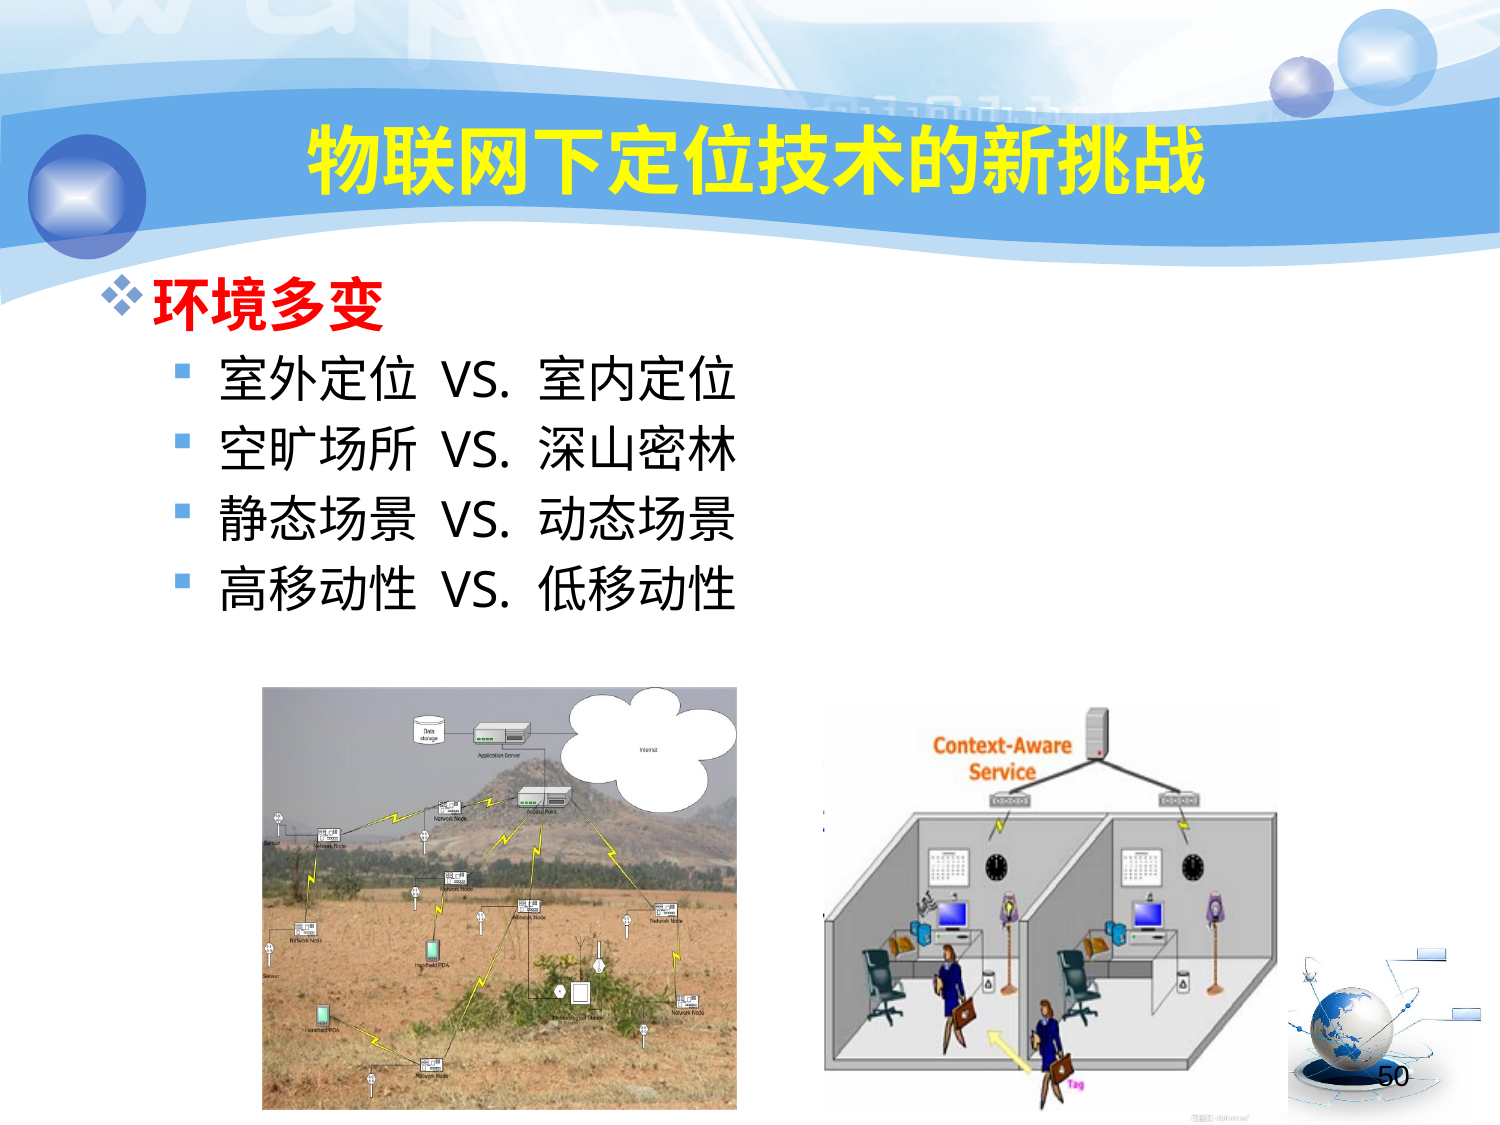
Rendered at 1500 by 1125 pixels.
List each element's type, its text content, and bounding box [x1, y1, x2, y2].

picture [0, 0, 1500, 112]
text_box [262, 687, 1288, 1113]
slide_number 50 [1288, 1050, 1425, 1103]
picture [1187, 929, 1500, 1125]
list 环境多变 室外定位 VS. 室内定位 空旷场所 VS. 深山密林 静态场景 VS. 动态场景 高移动性 VS. 低移动性 [81, 260, 1432, 650]
title 物联网下定位技术的新挑战 [150, 112, 1363, 205]
